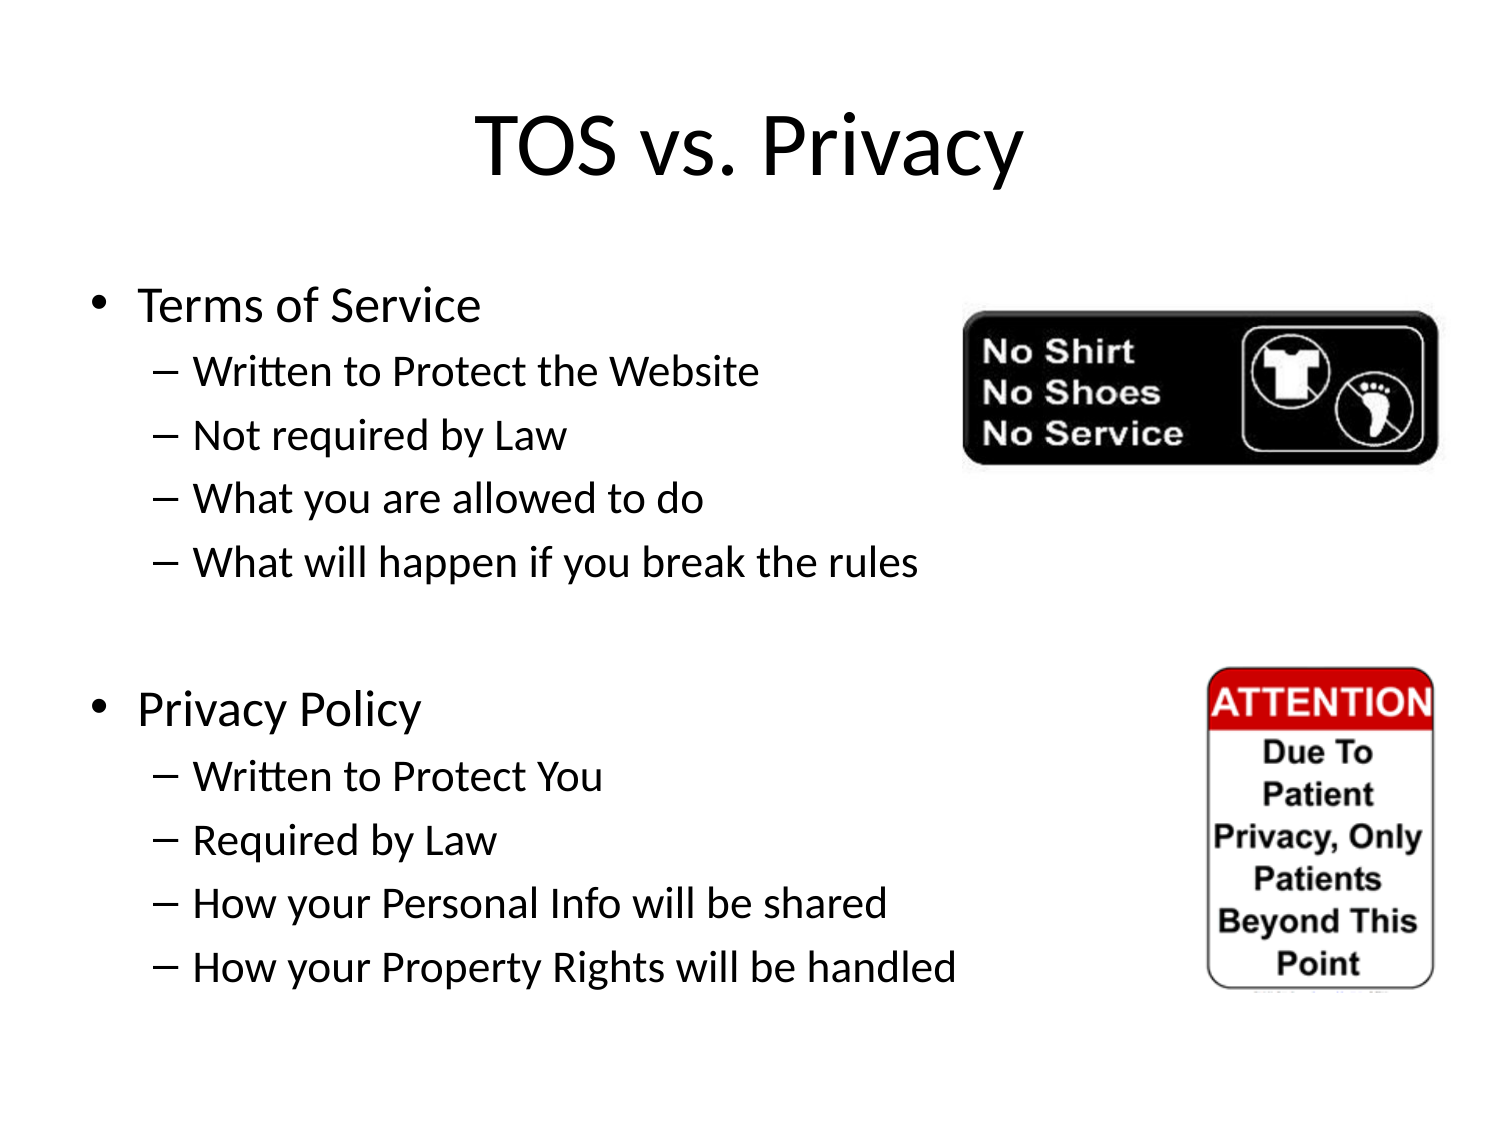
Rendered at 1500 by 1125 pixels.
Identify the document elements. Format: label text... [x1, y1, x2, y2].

title TOS vs. Privacy [75, 45, 1425, 233]
picture [962, 287, 1463, 486]
picture [1186, 662, 1449, 993]
list Terms of Service Written to Protect the Website Not required by Law What you are allowed to do What will happen if you break the rules Privacy Policy Written to Protect You Required by Law How your Personal Info will be shared How your Property Rights will be handled [75, 262, 1425, 1005]
